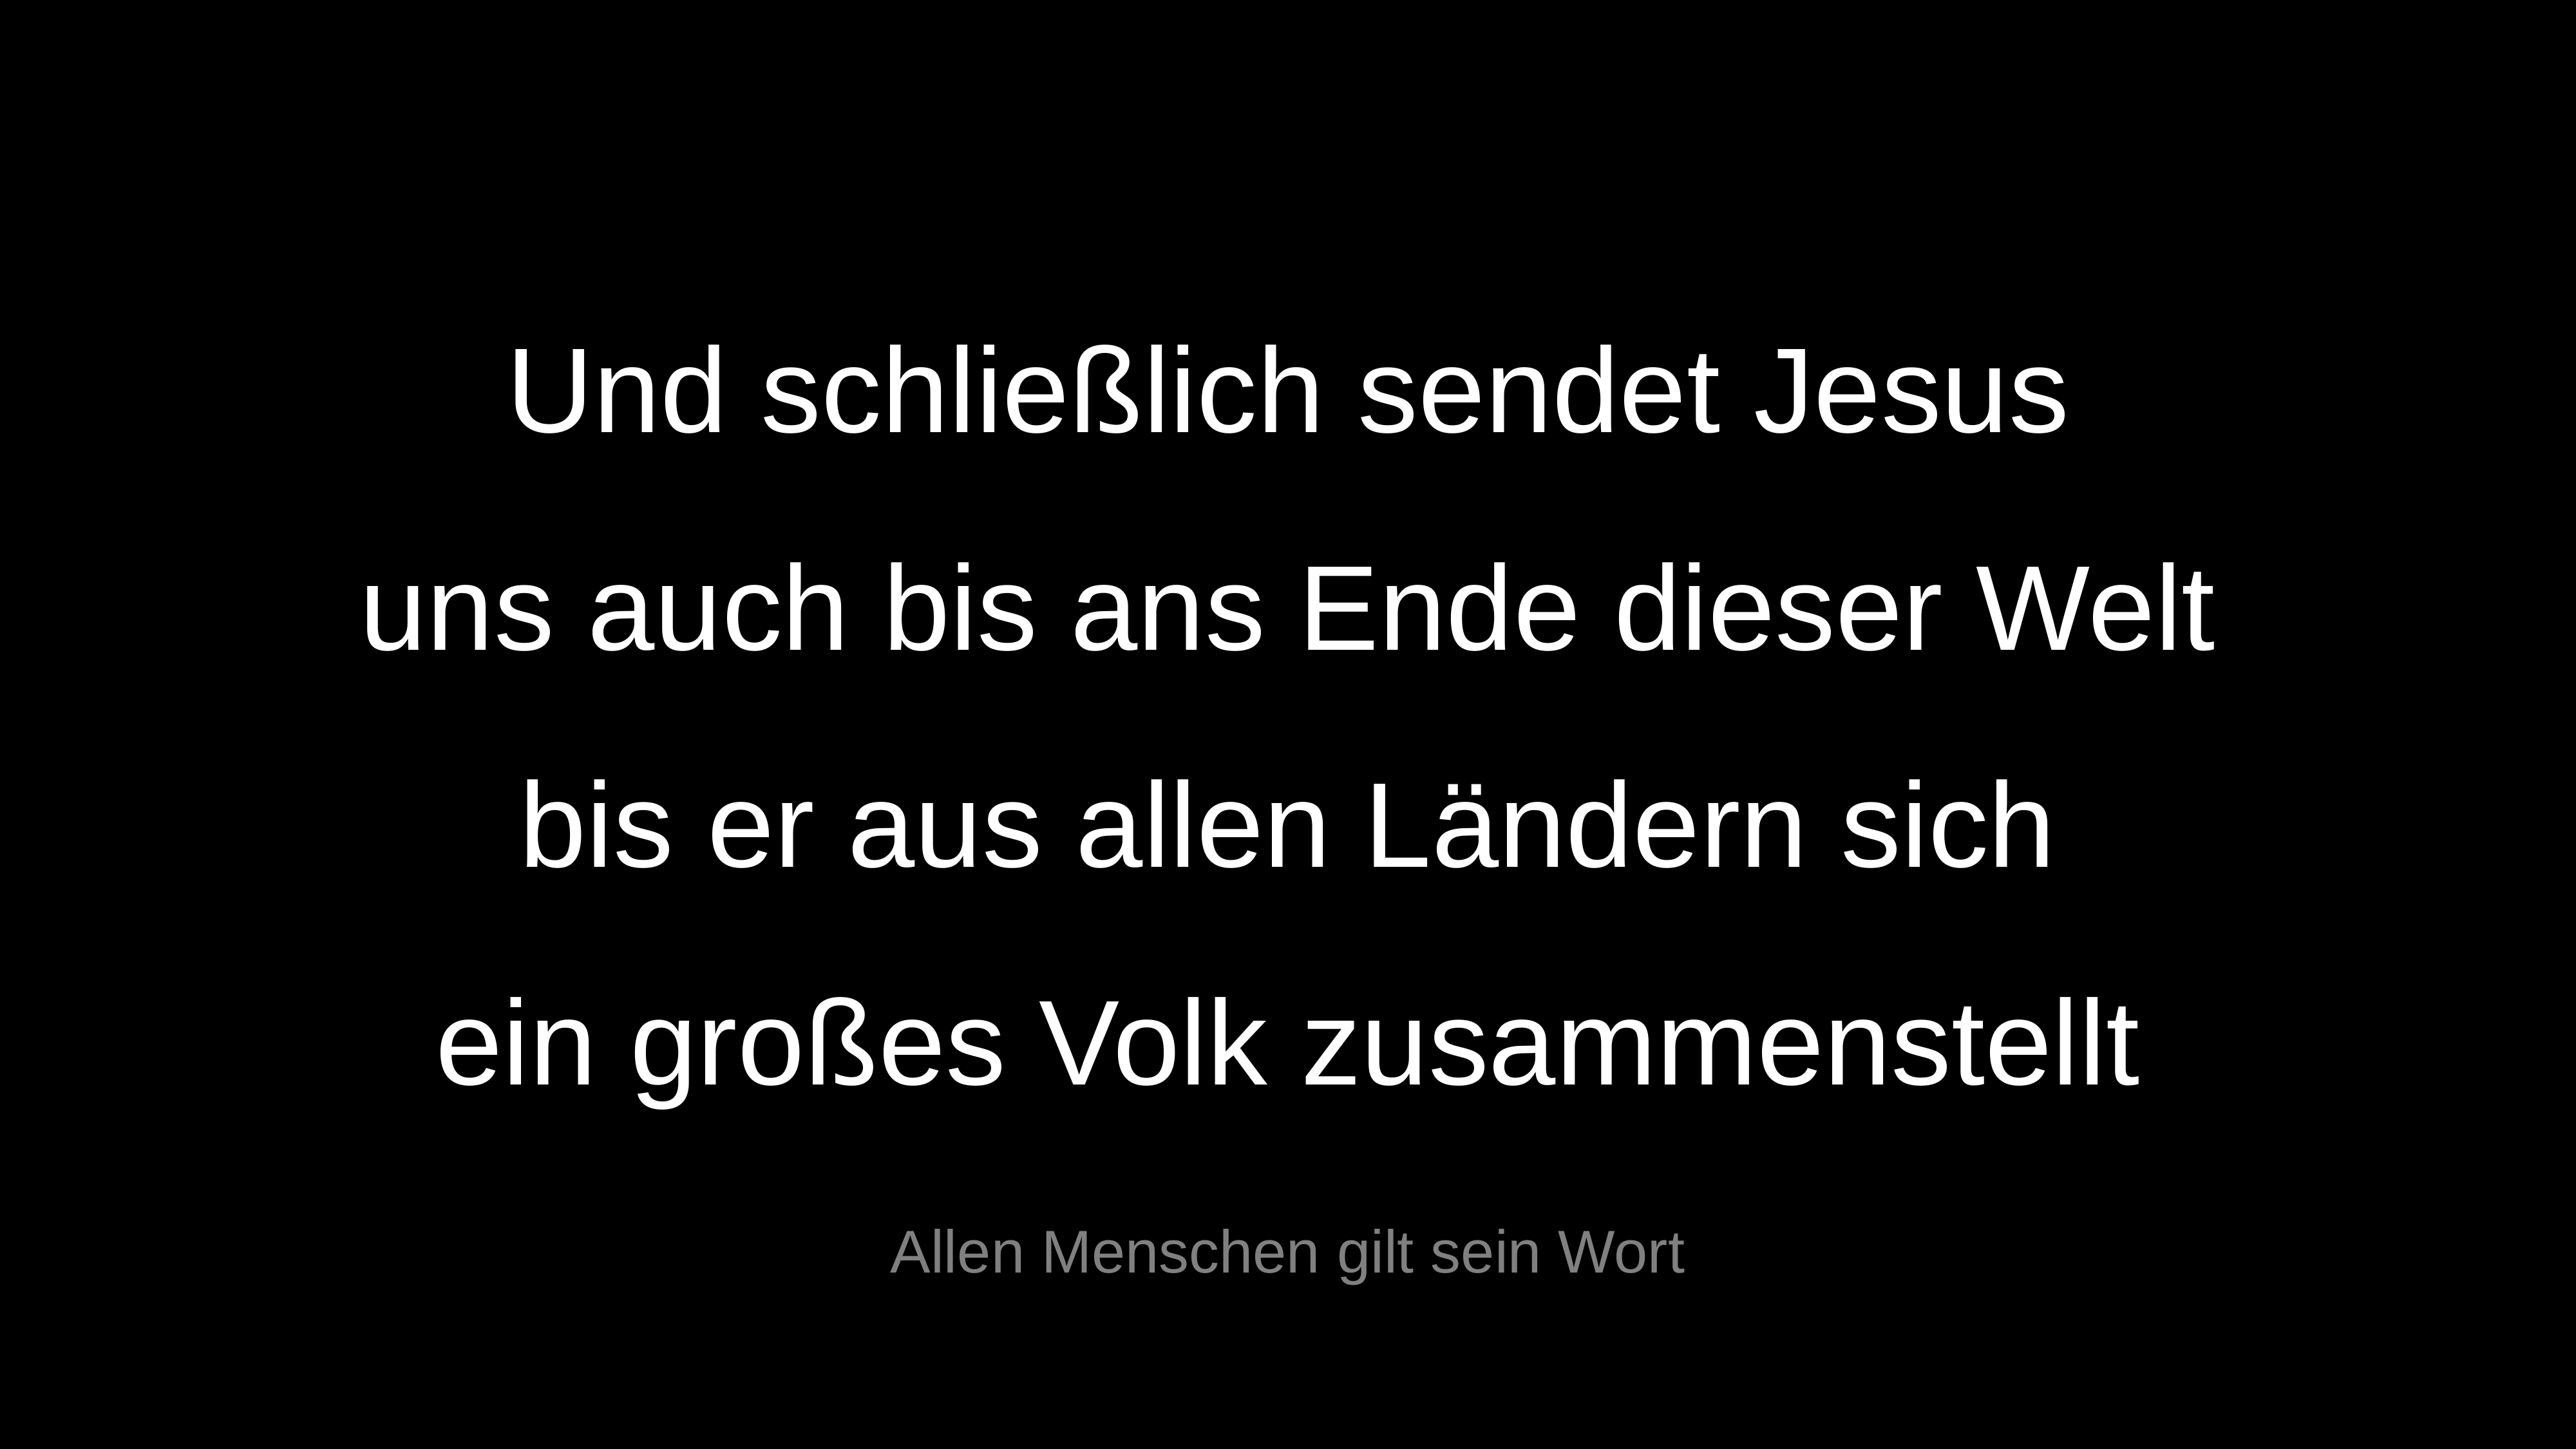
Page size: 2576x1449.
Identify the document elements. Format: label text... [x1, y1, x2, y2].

text_box Und schließlich sendet Jesus uns auch bis ans Ende dieser Welt bis er aus allen Ländern sich ein großes Volk zusammenstellt [350, 234, 2226, 1114]
text_box Allen Menschen gilt sein Wort [881, 1208, 1695, 1290]
